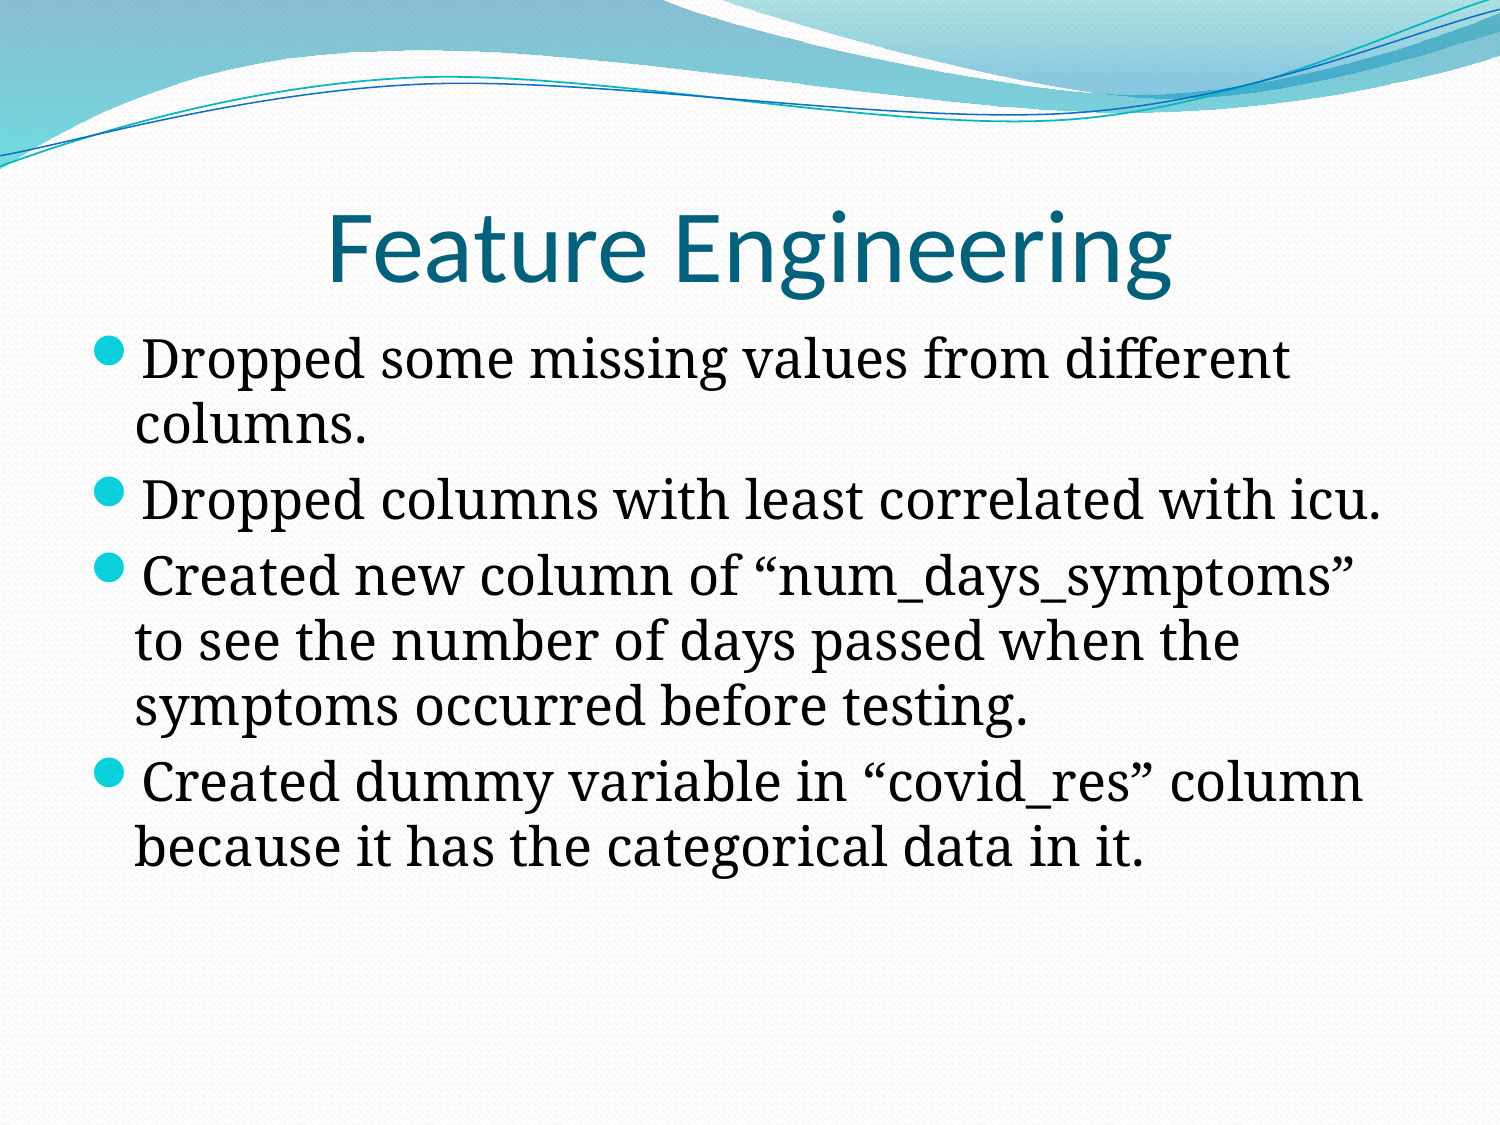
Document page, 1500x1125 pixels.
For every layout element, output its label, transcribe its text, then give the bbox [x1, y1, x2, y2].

list Dropped some missing values from different columns. Dropped columns with least correlated with icu. Created new column of “num_days_symptoms” to see the number of days passed when the symptoms occurred before testing. Created dummy variable in “covid_res” column because it has the categorical data in it. [75, 317, 1425, 1038]
title Feature Engineering [75, 115, 1425, 303]
